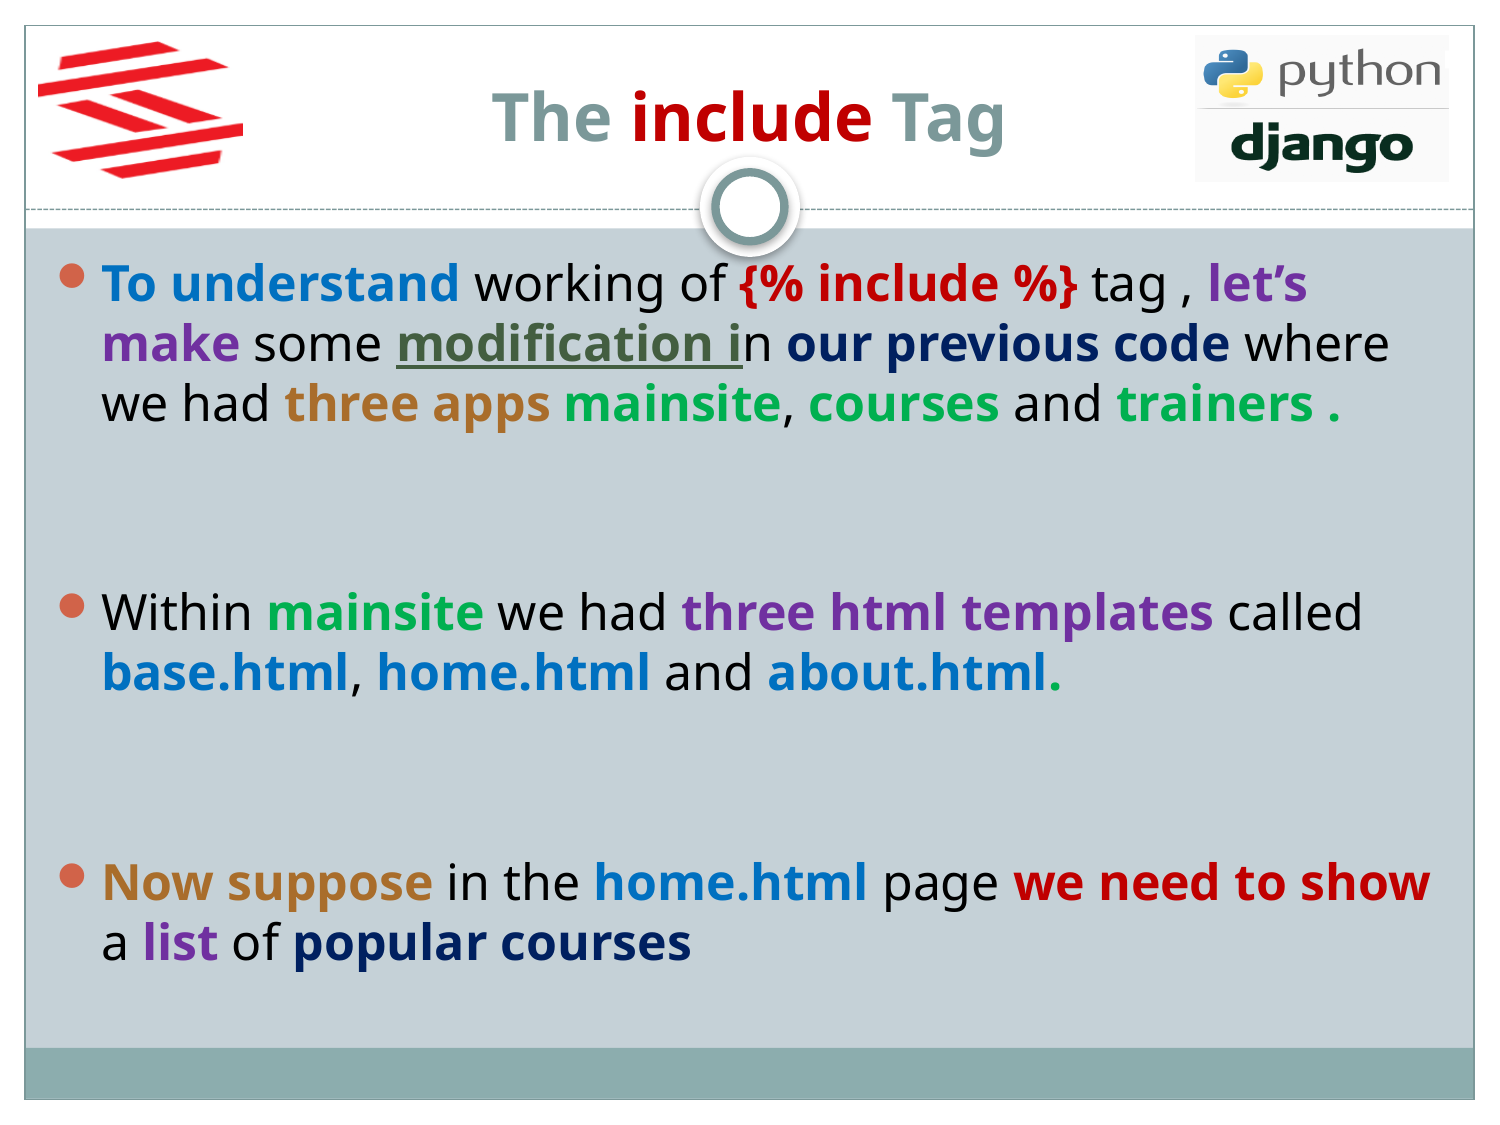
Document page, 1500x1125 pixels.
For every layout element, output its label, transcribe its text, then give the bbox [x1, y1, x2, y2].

picture [1195, 34, 1449, 183]
title The include Tag [237, 37, 1190, 162]
list To understand working of {% include %} tag , let’s make some modification in our previous code where we had three apps mainsite, courses and trainers . Within mainsite we had three html templates called base.html, home.html and about.html. Now suppose in the home.html page we need to show a list of popular courses [41, 243, 1471, 1125]
picture [37, 40, 243, 185]
